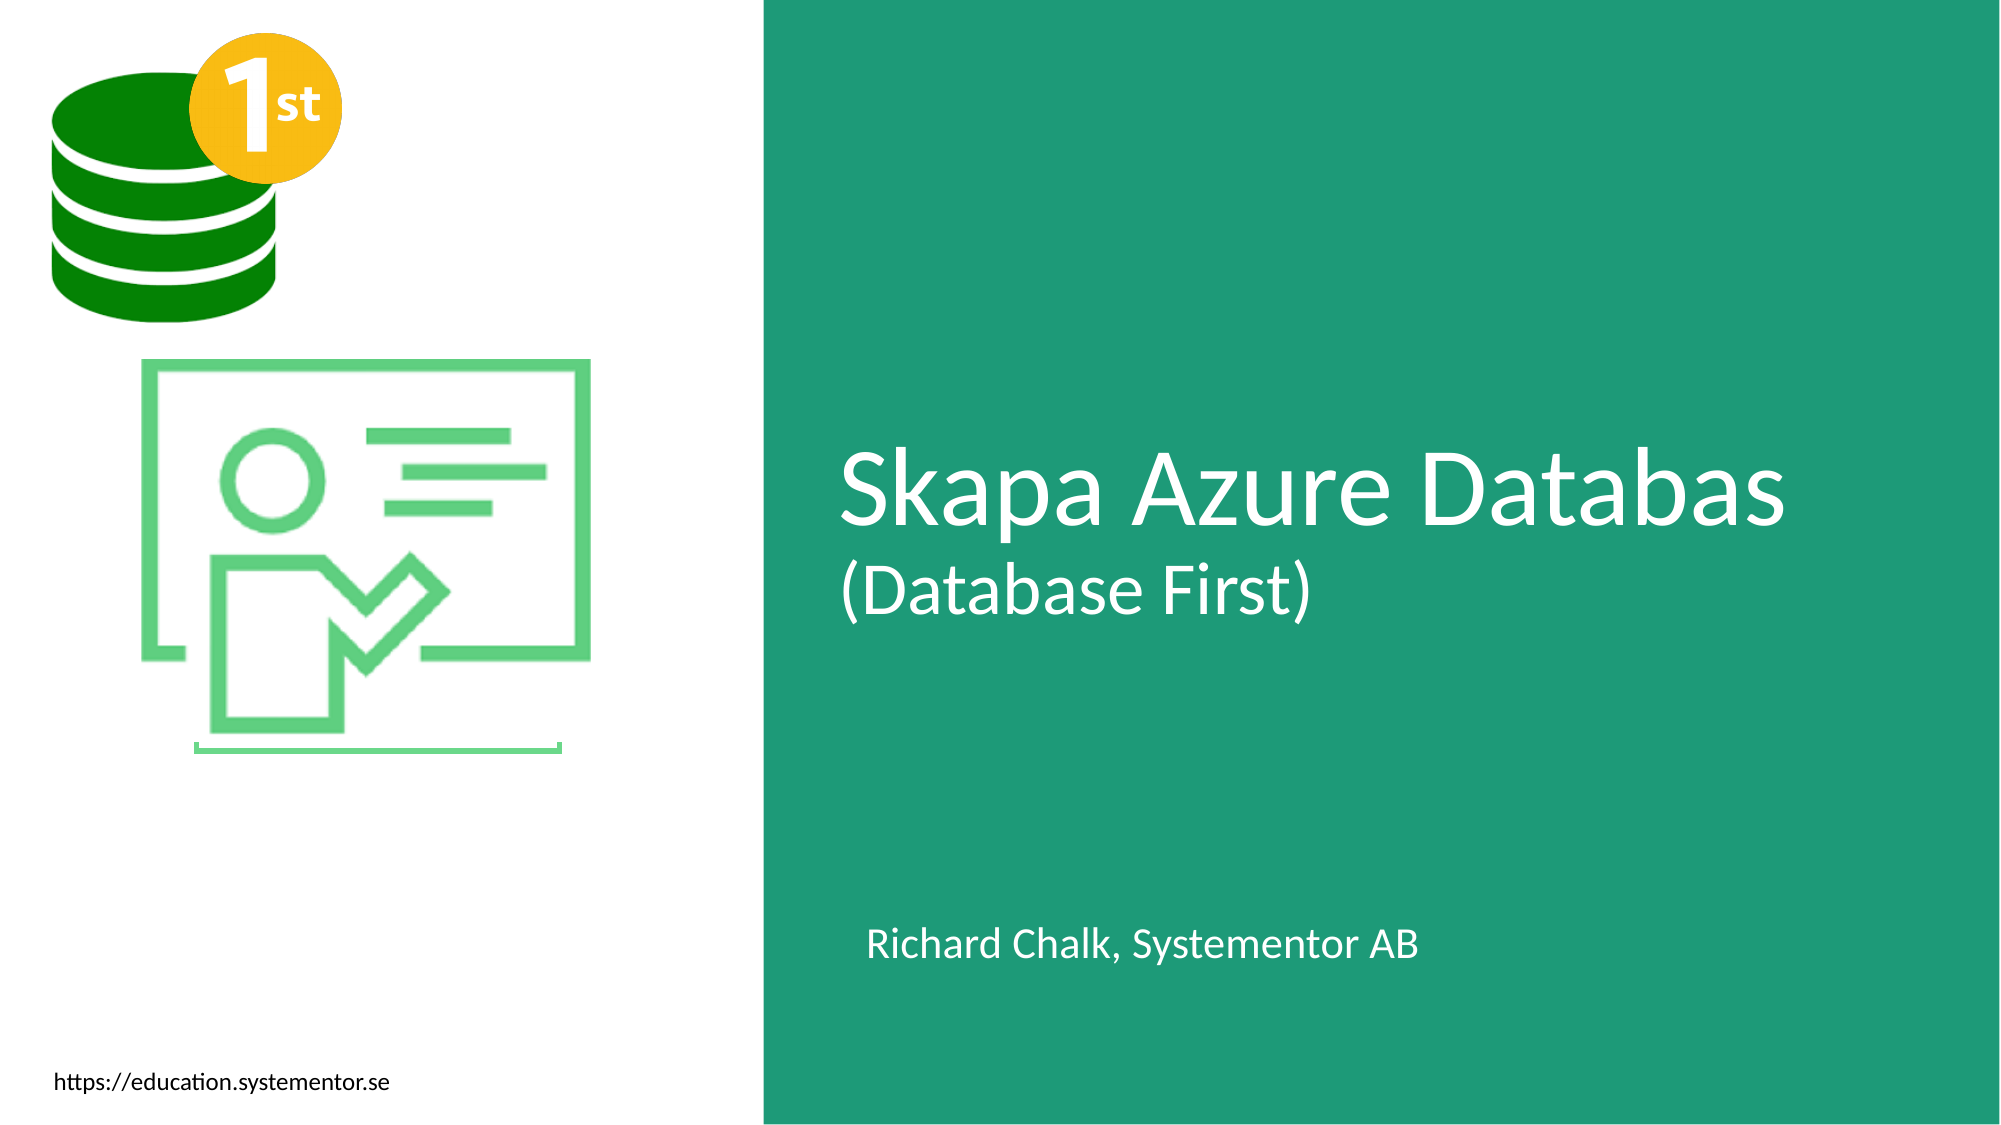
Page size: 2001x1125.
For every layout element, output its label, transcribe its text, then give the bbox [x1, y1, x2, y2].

text_box [763, 0, 2000, 1125]
text_box Richard Chalk, Systementor AB [851, 673, 1877, 979]
text_box Skapa Azure Databas (Database First) [823, 201, 1971, 638]
picture [140, 359, 591, 742]
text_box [36, 33, 342, 323]
